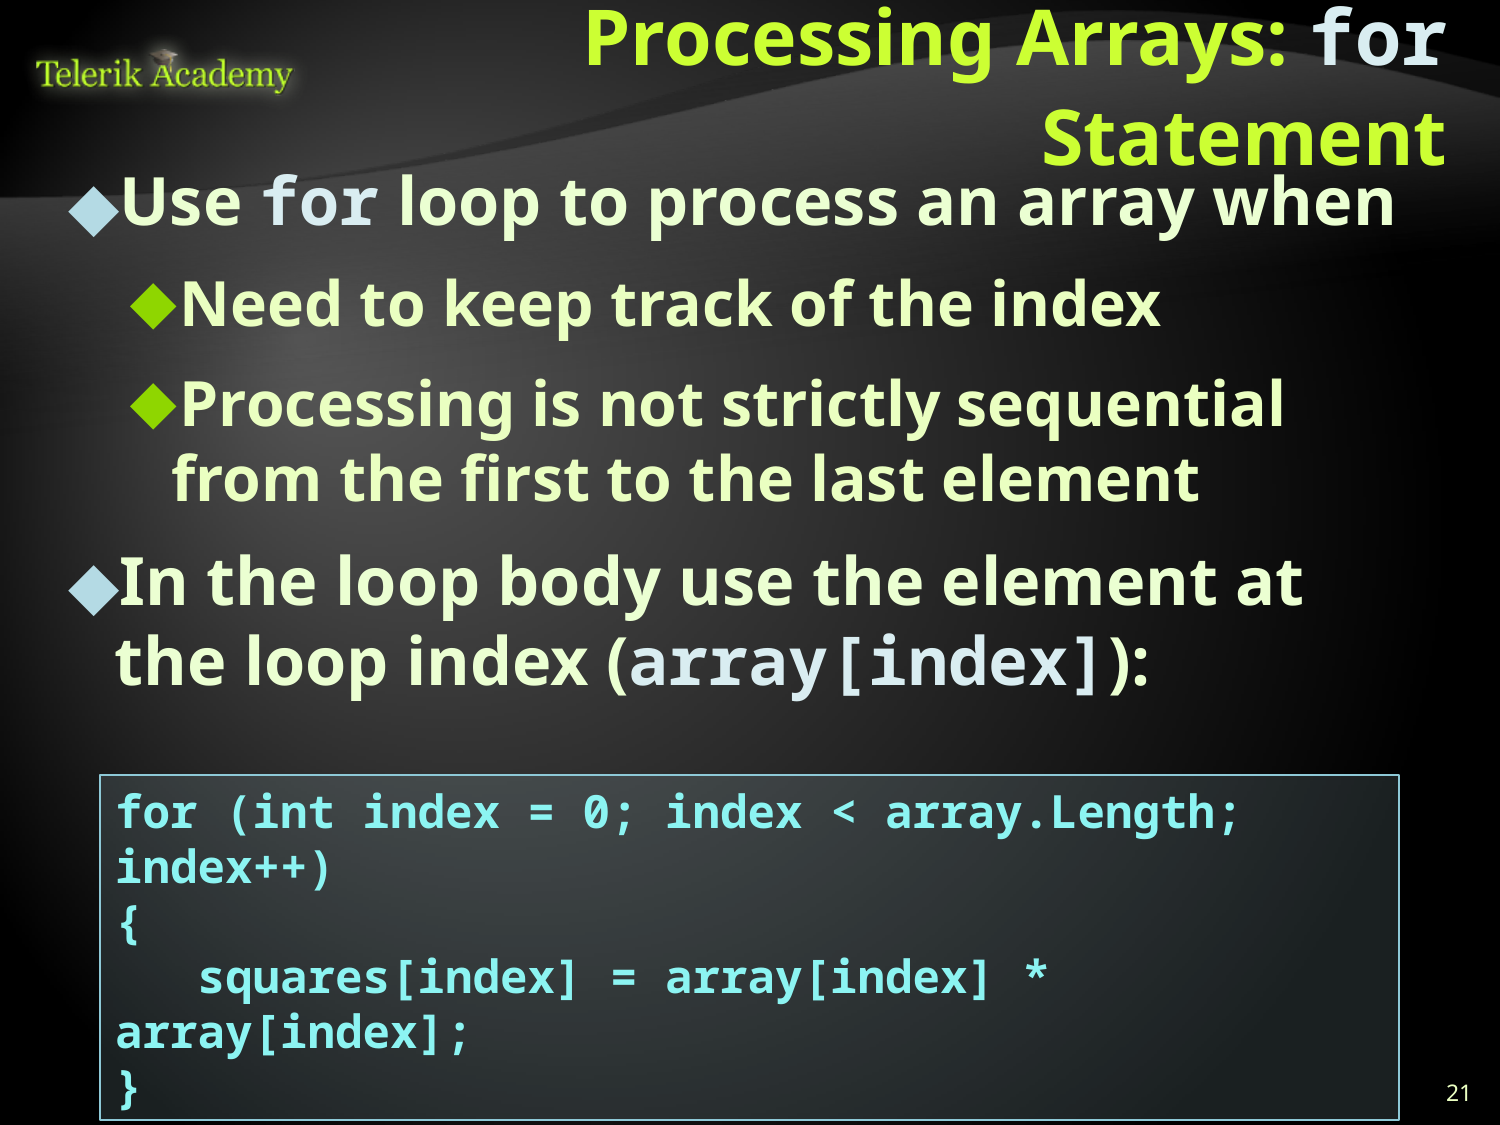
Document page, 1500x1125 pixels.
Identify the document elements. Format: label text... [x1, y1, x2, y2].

text_box for (int index = 0; index < array.Length; index++) { squares[index] = array[index] * array[index]; } [100, 775, 1400, 1120]
slide_number ‹#› [1412, 1074, 1488, 1113]
list Use for loop to process an array when Need to keep track of the index Processing is not strictly sequential from the first to the last element In the loop body use the element at the loop index (array[index]): [53, 151, 1447, 1038]
picture [0, 0, 1500, 1125]
title Processing Arrays: for Statement [300, 12, 1463, 150]
